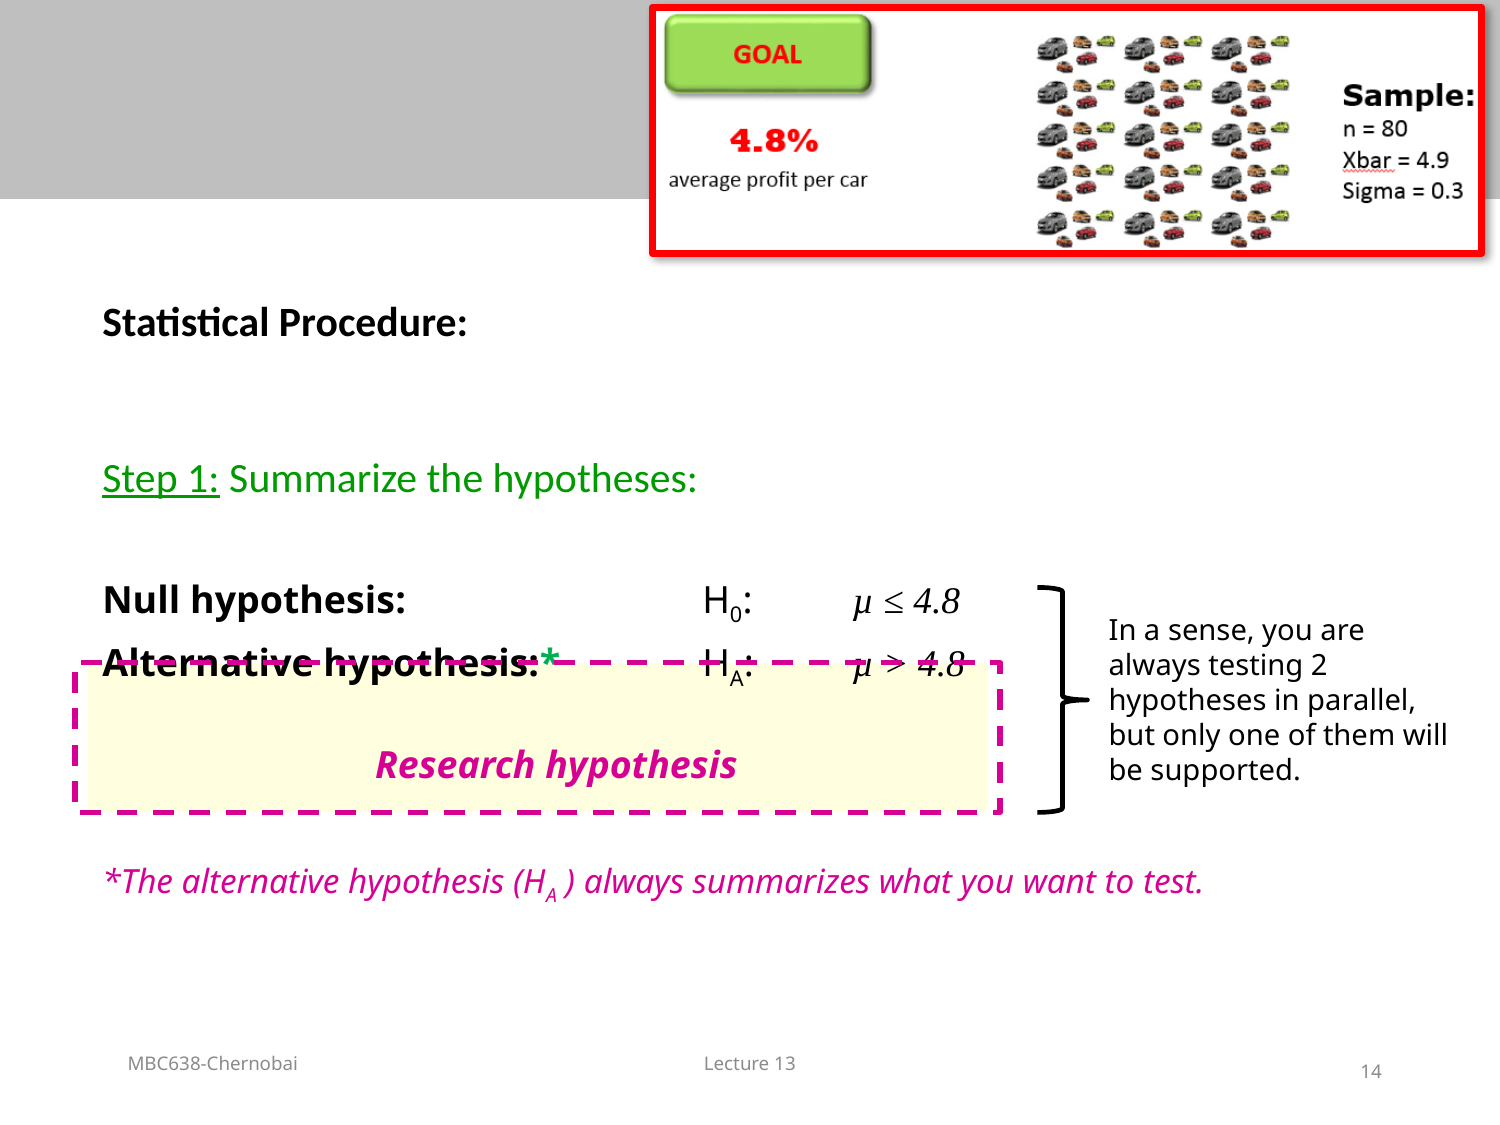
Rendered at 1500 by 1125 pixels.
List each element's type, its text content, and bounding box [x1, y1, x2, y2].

slide_number 14 [1059, 1042, 1397, 1103]
text_box In a sense, you are always testing 2 hypotheses in parallel, but only one of them will be supported. [1093, 604, 1466, 794]
text_box [0, 0, 1500, 200]
text_box [75, 662, 1000, 813]
slide_number MBC638-Chernobai [112, 1025, 425, 1100]
footer Lecture 13 [512, 1025, 988, 1100]
picture [656, 10, 1479, 250]
text_box Statistical Procedure: Step 1: Summarize the hypotheses: Null hypothesis: H0: µ ≤ 4.8 Alternative hypothesis:* HA: µ > 4.8 Research hypothesis *The alternative hypothesis (HA ) always summarizes what you want to test. [87, 287, 1450, 914]
text_box [1037, 587, 1088, 813]
